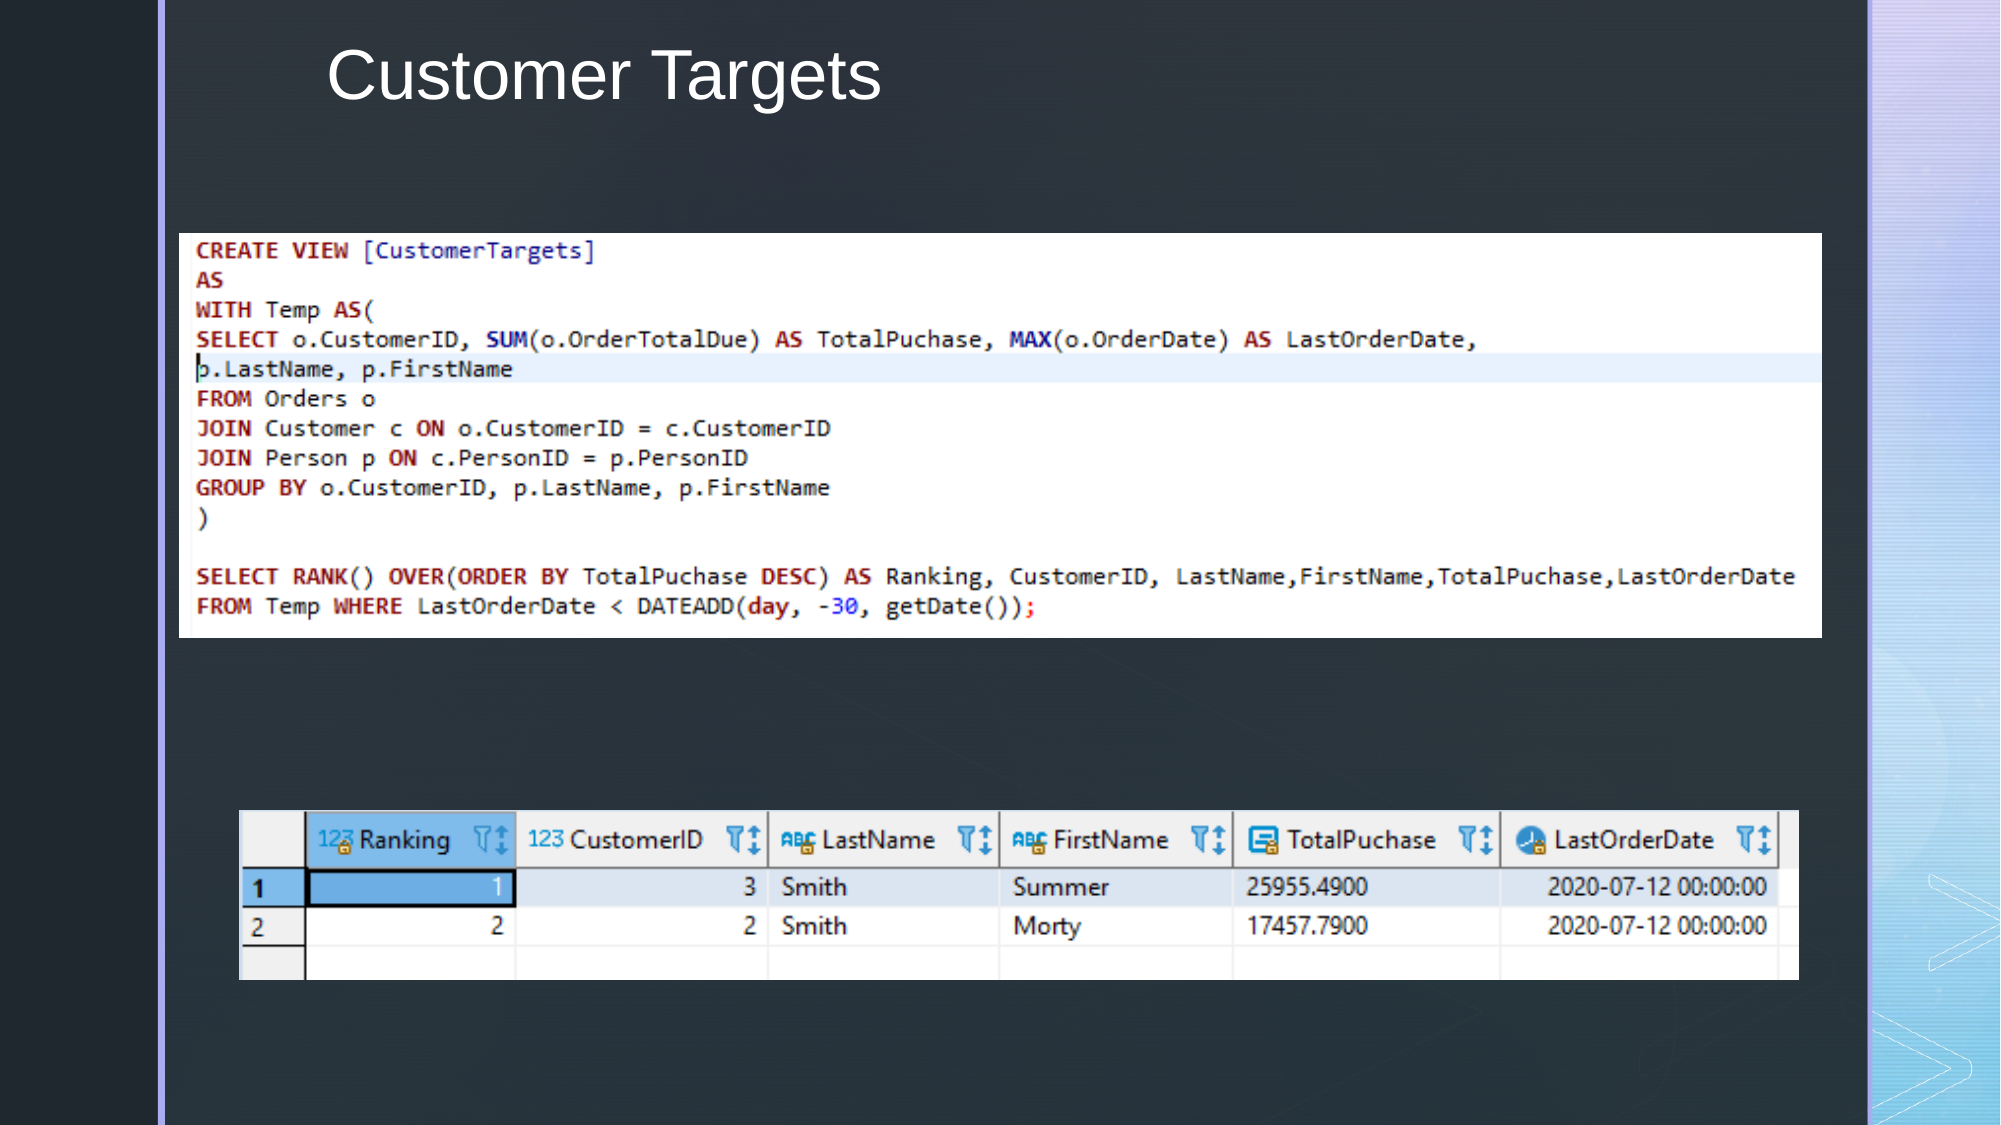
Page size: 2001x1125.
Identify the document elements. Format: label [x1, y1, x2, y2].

picture [0, 0, 2001, 1125]
list [178, 233, 1822, 638]
